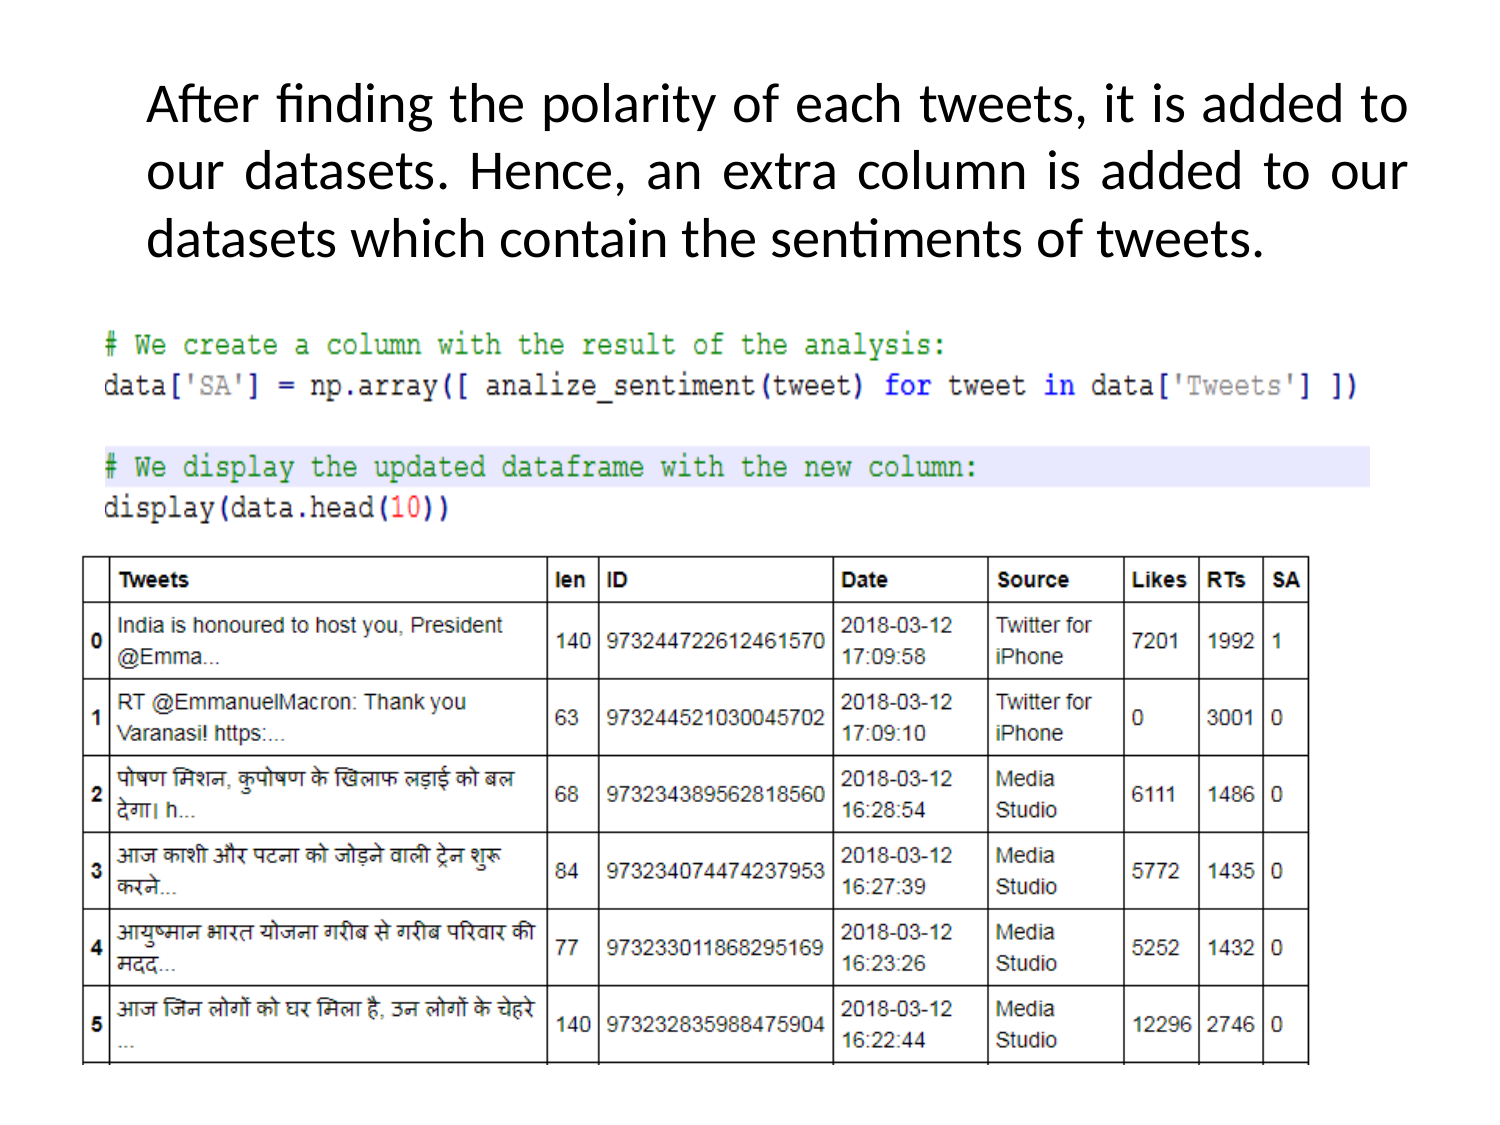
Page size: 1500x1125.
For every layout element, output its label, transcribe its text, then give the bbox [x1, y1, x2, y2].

picture [105, 316, 1370, 540]
picture [70, 550, 1323, 1066]
list After finding the polarity of each tweets, it is added to our datasets. Hence, an extra column is added to our datasets which contain the sentiments of tweets. [75, 58, 1425, 1005]
